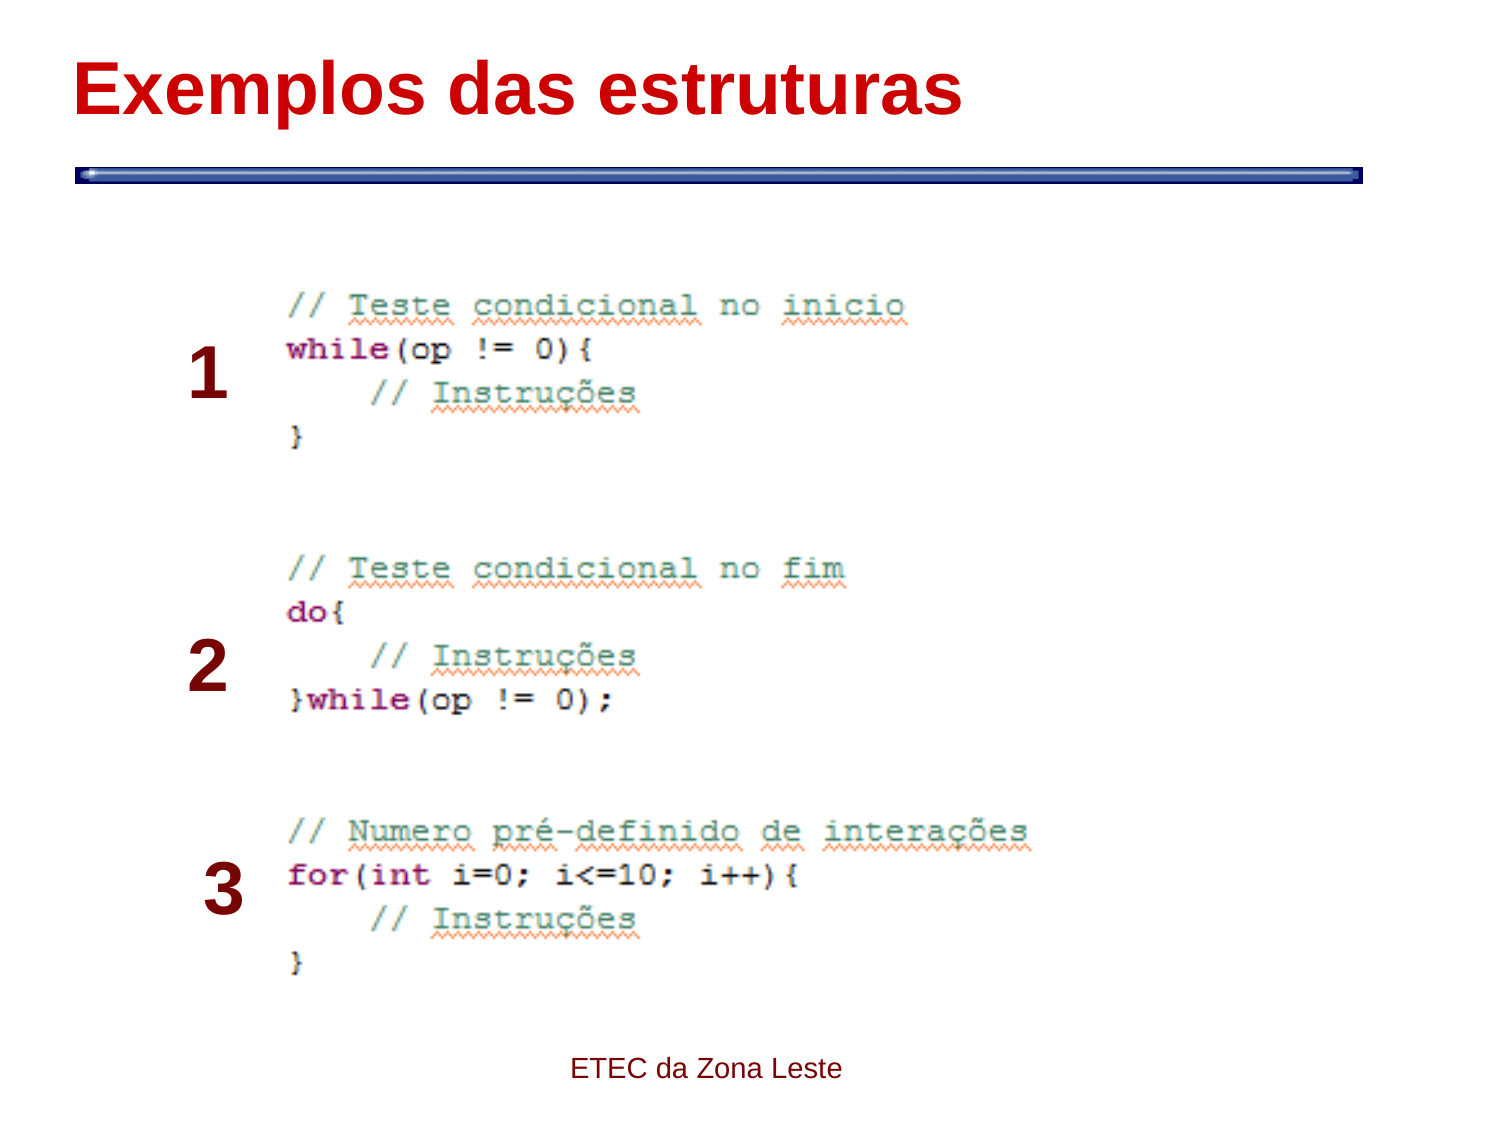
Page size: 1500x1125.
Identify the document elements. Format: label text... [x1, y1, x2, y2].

picture [244, 234, 1077, 1009]
text_box 2 [173, 609, 239, 715]
text_box 3 [188, 832, 239, 938]
picture [75, 167, 1363, 184]
title Exemplos das estruturas [57, 10, 1238, 138]
text_box 1 [173, 316, 239, 422]
